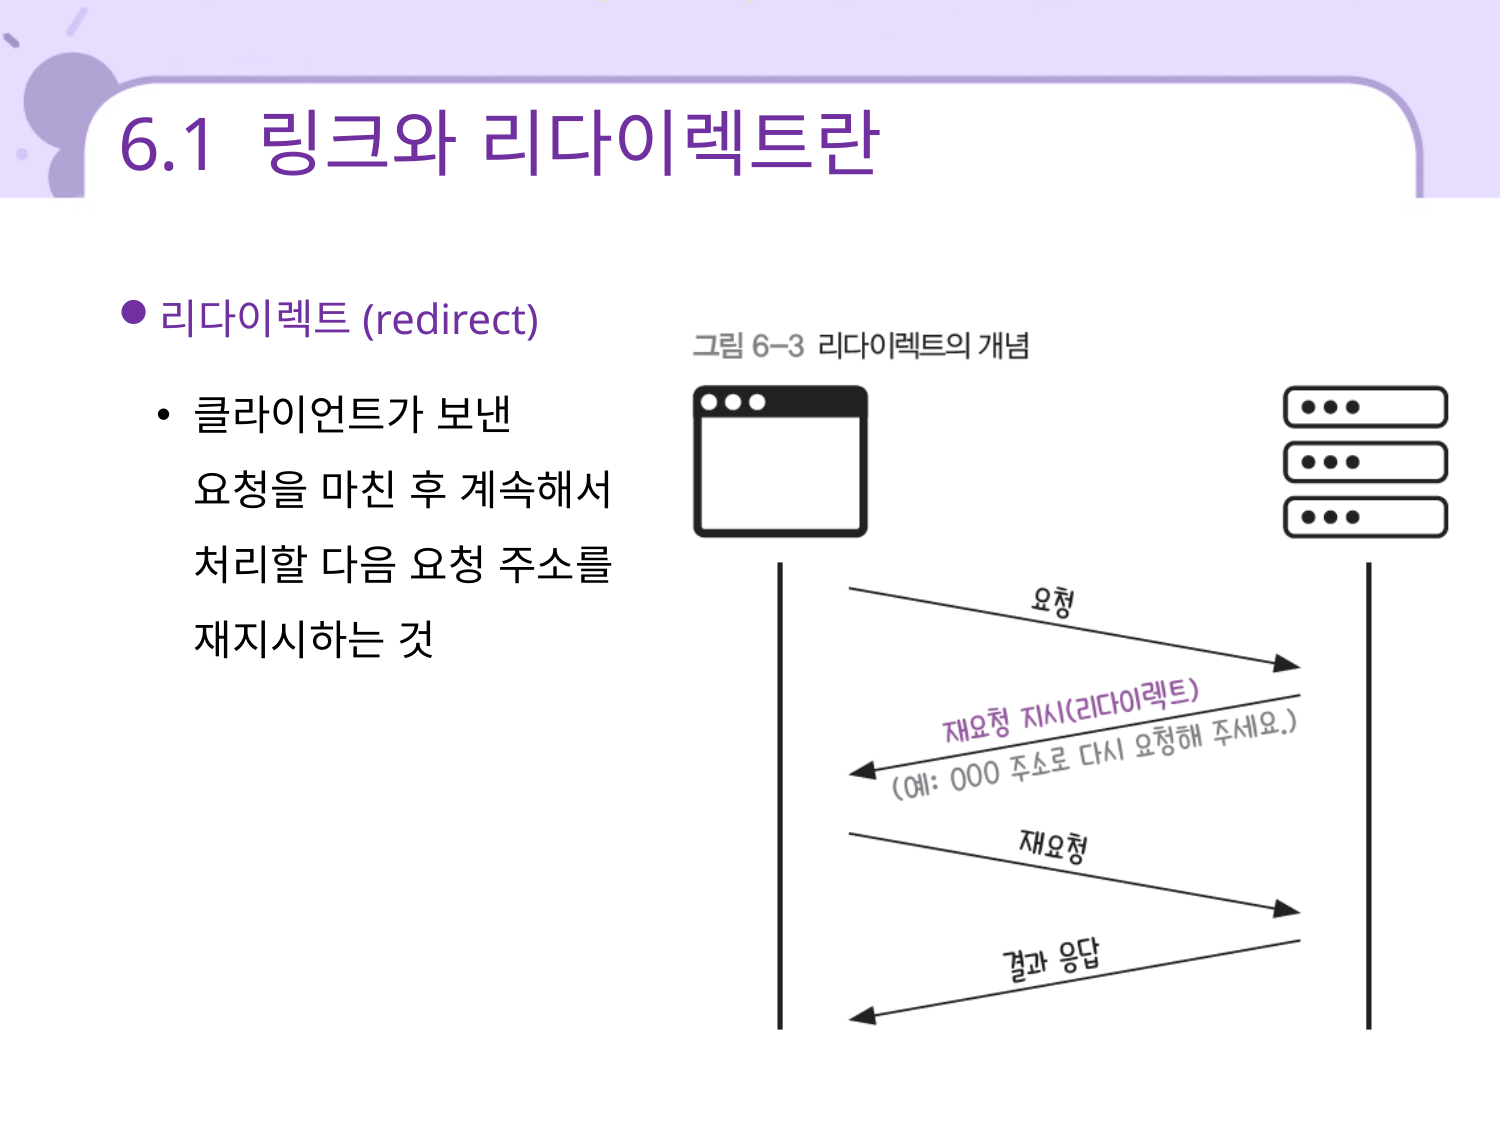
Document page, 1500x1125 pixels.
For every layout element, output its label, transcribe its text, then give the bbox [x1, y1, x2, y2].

list 리다이렉트(redirect) 클라이언트가 보낸 요청을 마친 후 계속해서 처리할 다음 요청 주소를 재지시하는 것 [103, 260, 656, 1088]
picture [0, 0, 1500, 1125]
title 6.1 링크와 리다이렉트란 [103, 80, 1397, 213]
